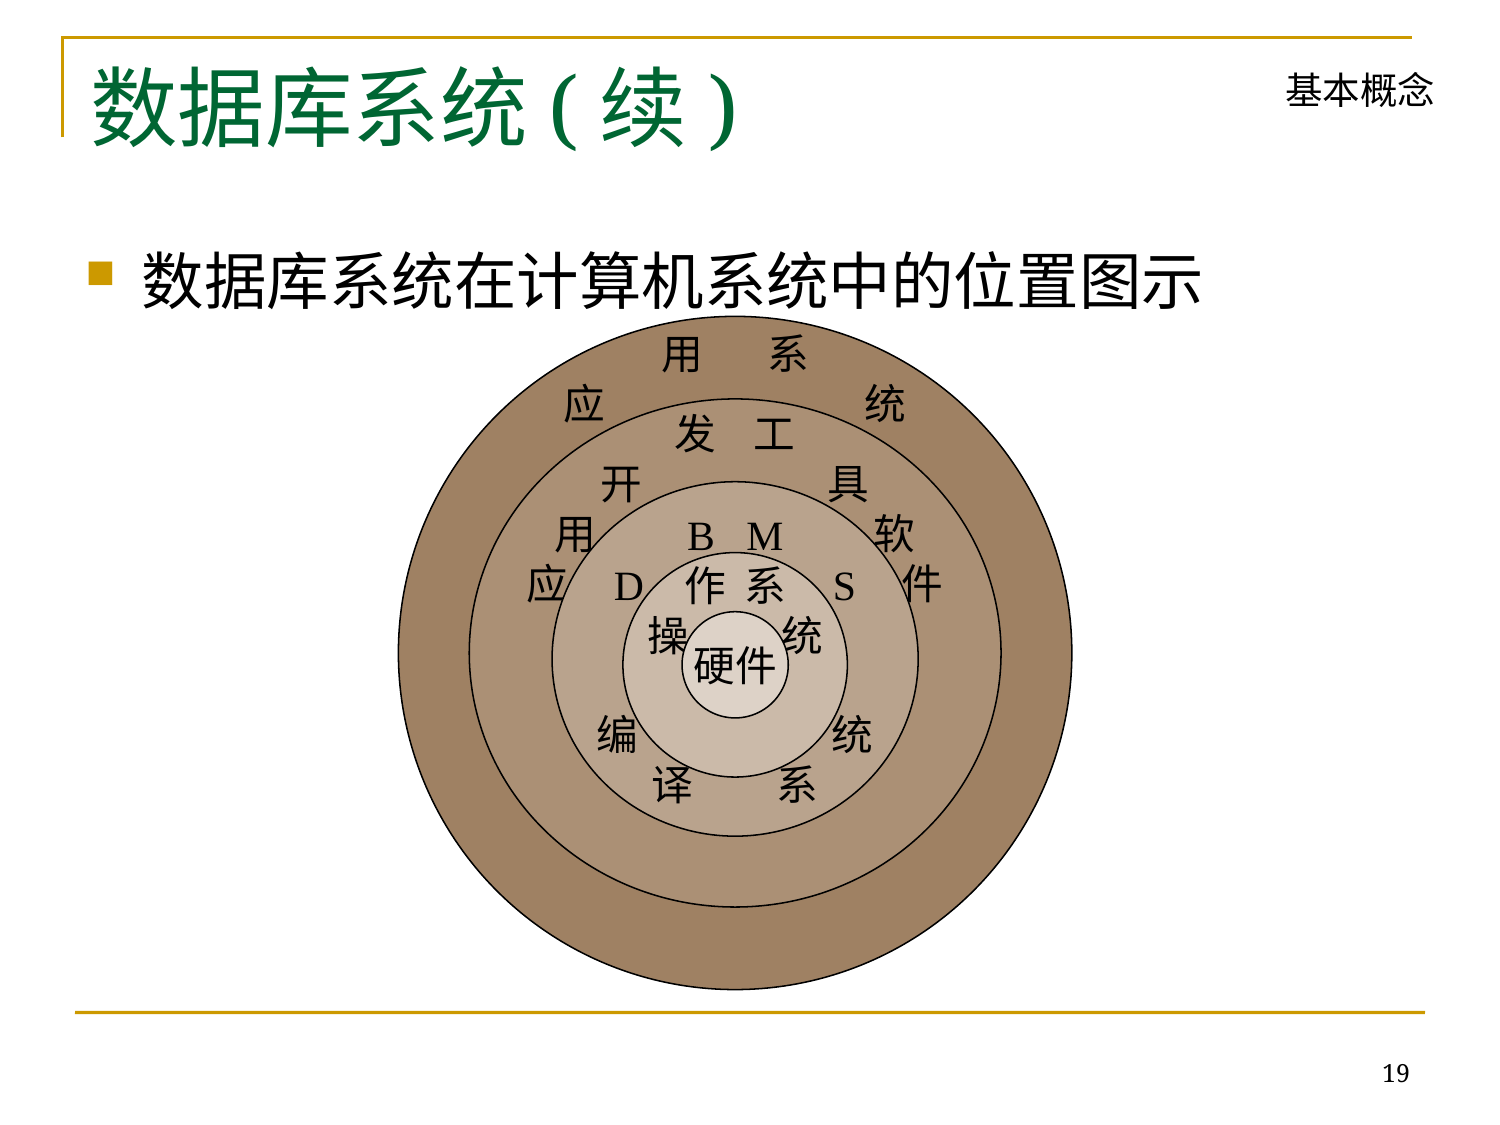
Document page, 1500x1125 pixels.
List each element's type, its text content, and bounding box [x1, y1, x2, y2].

text_box 用 系 应 统 [647, 978, 823, 990]
title 数据库系统(续) [75, 45, 1425, 233]
slide_number 19 [1074, 1023, 1426, 1100]
list 数据库系统在计算机系统中的位置图示 [70, 234, 1421, 978]
text_box 基本概念 [1270, 59, 1451, 120]
text_box B M D S 编 统 译 系 [552, 481, 919, 837]
text_box 硬件 [682, 611, 789, 718]
text_box 作 系 操 统 [622, 552, 848, 778]
